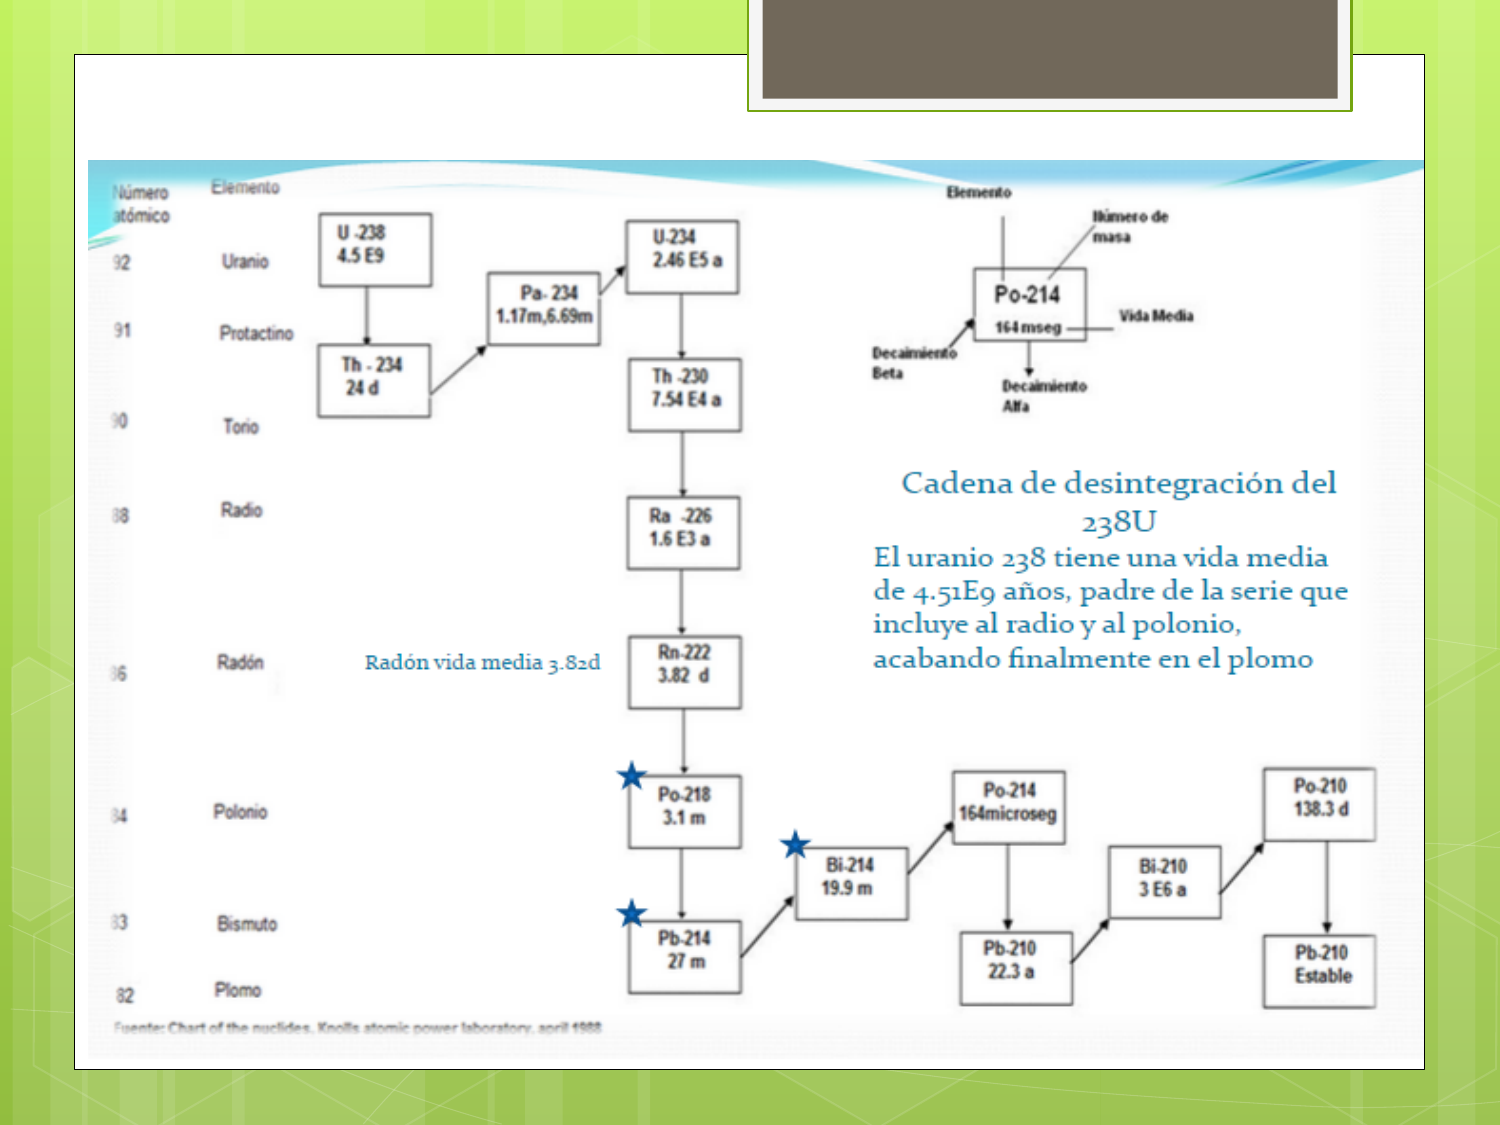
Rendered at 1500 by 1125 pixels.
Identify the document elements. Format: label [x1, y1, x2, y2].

picture [88, 159, 1424, 1059]
